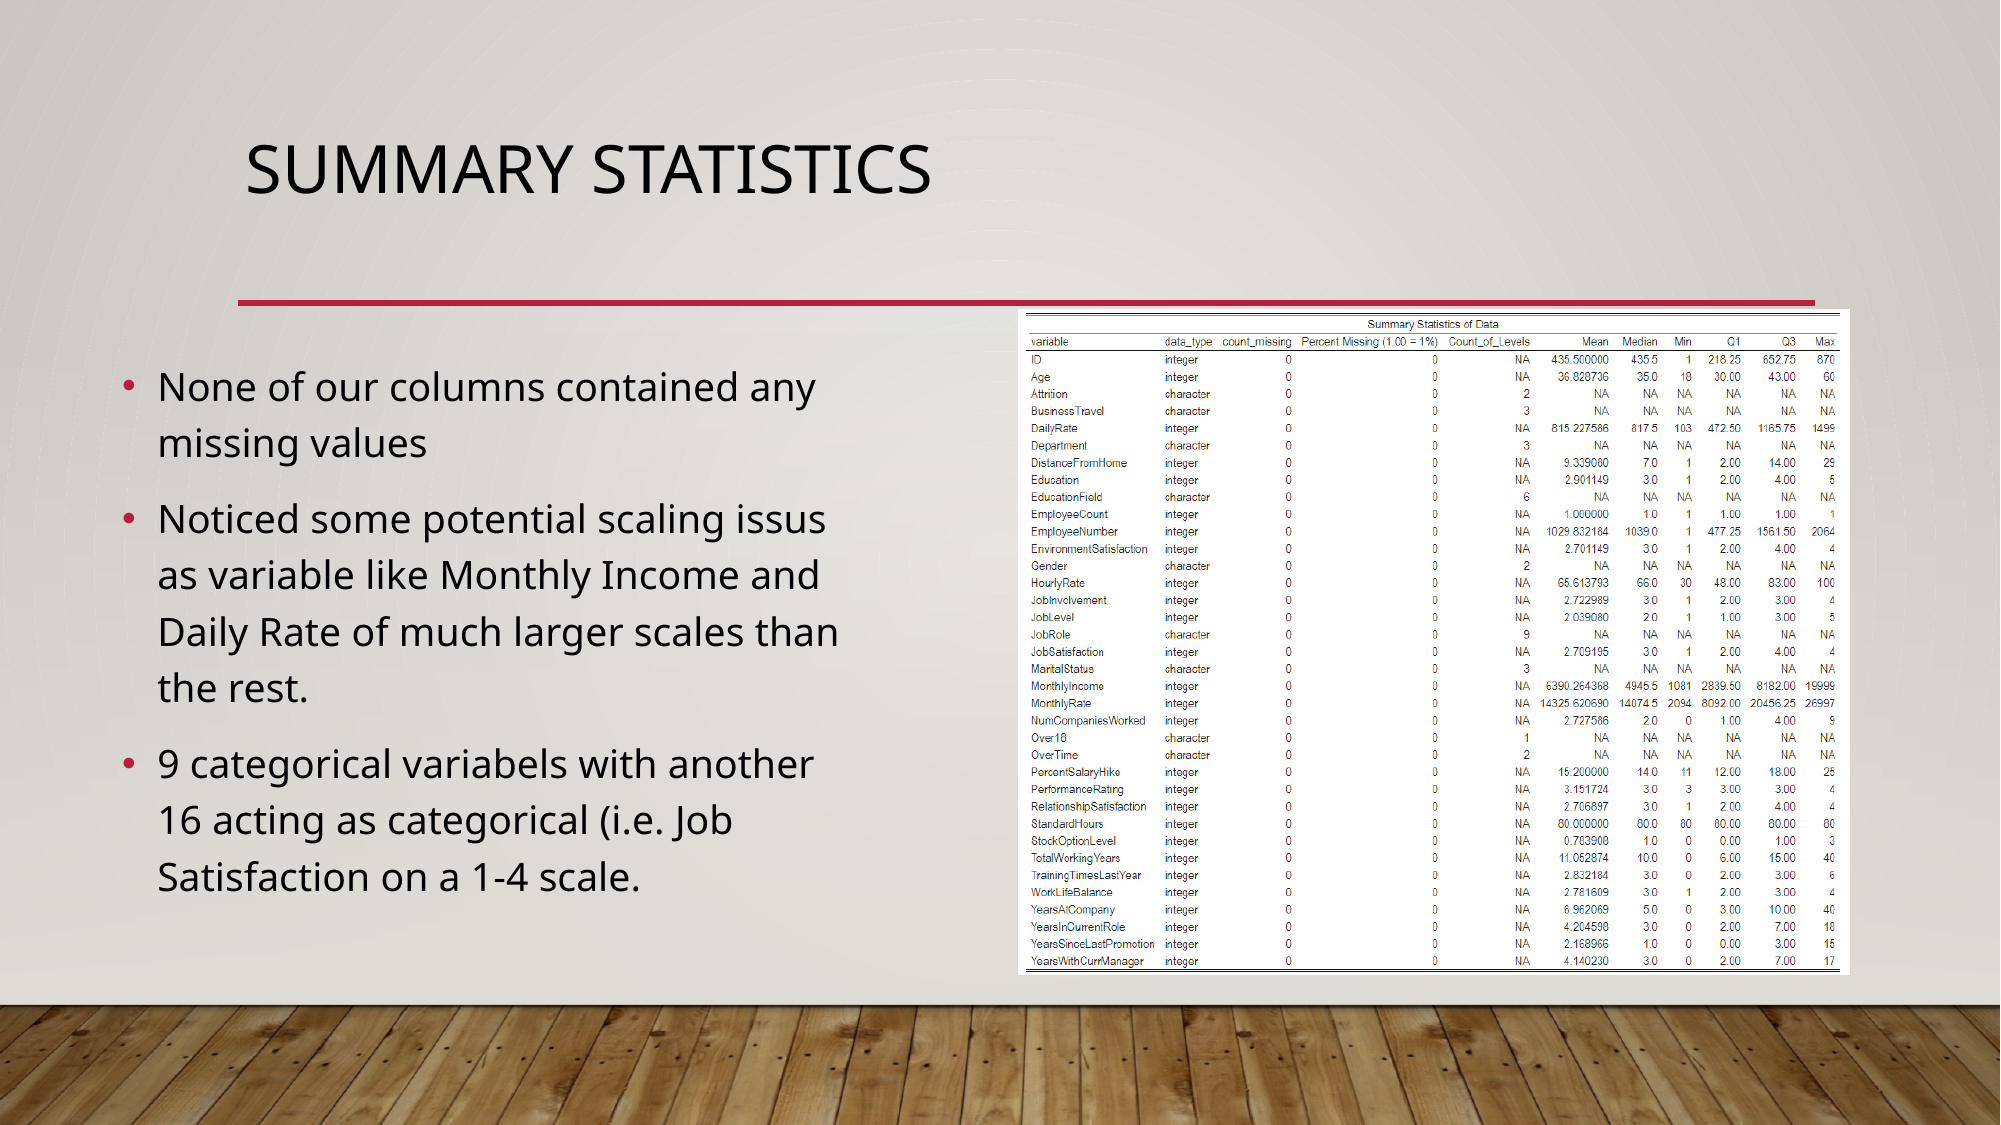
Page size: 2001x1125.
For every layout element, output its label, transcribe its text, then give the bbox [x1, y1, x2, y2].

title Summary Statistics [230, 128, 1807, 253]
picture [1018, 308, 1850, 976]
list None of our columns contained any missing values Noticed some potential scaling issus as variable like Monthly Income and Daily Rate of much larger scales than the rest. 9 categorical variabels with another 16 acting as categorical (i.e. Job Satisfaction on a 1-4 scale. [107, 345, 870, 910]
picture [0, 1005, 2000, 1125]
